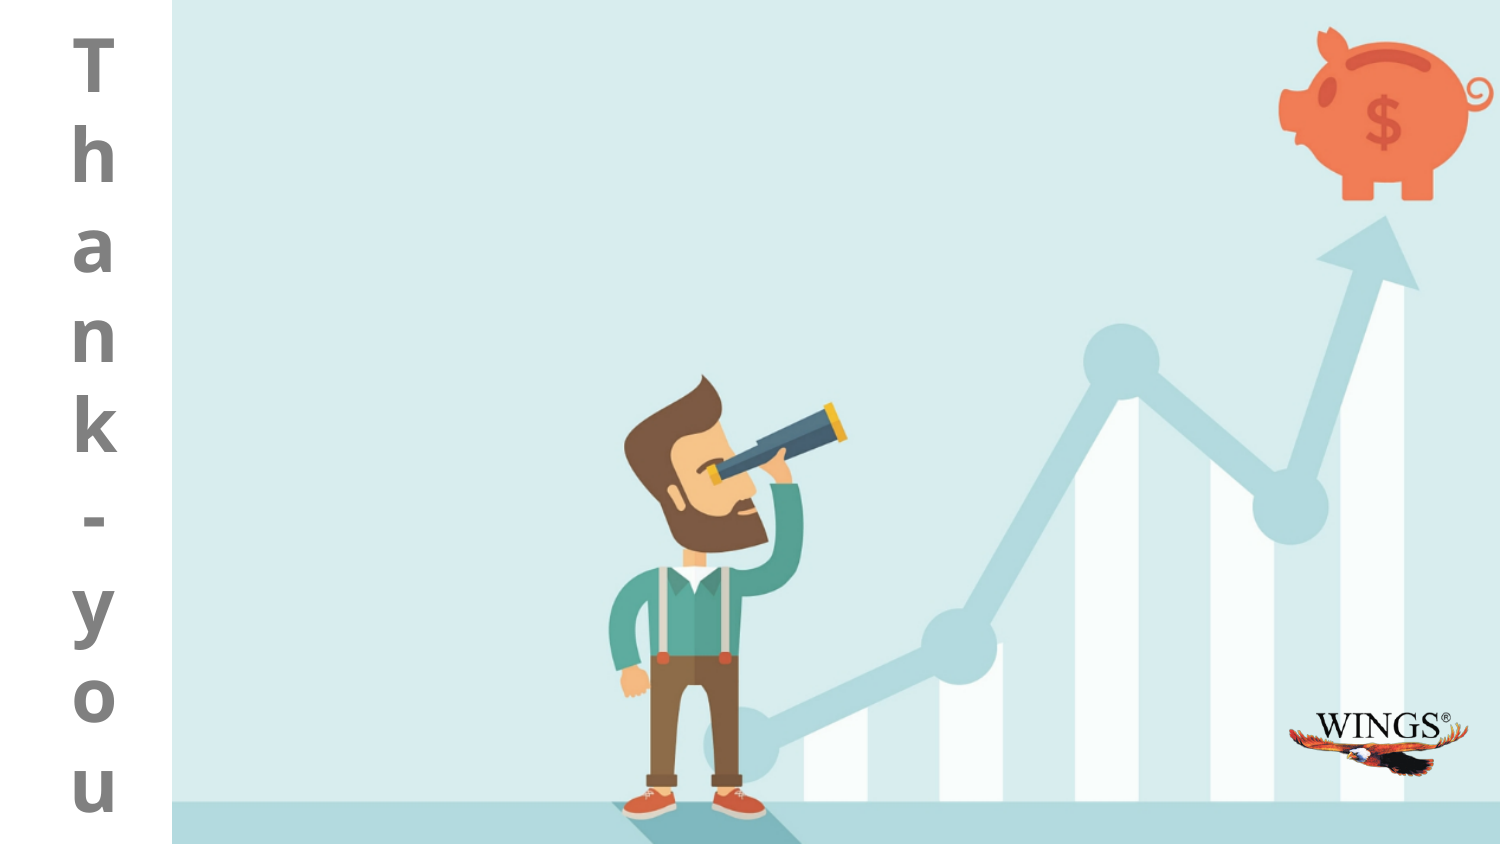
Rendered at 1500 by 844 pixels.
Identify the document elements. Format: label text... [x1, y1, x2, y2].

picture [171, 0, 1500, 844]
text_box Thank - you [44, 10, 144, 836]
